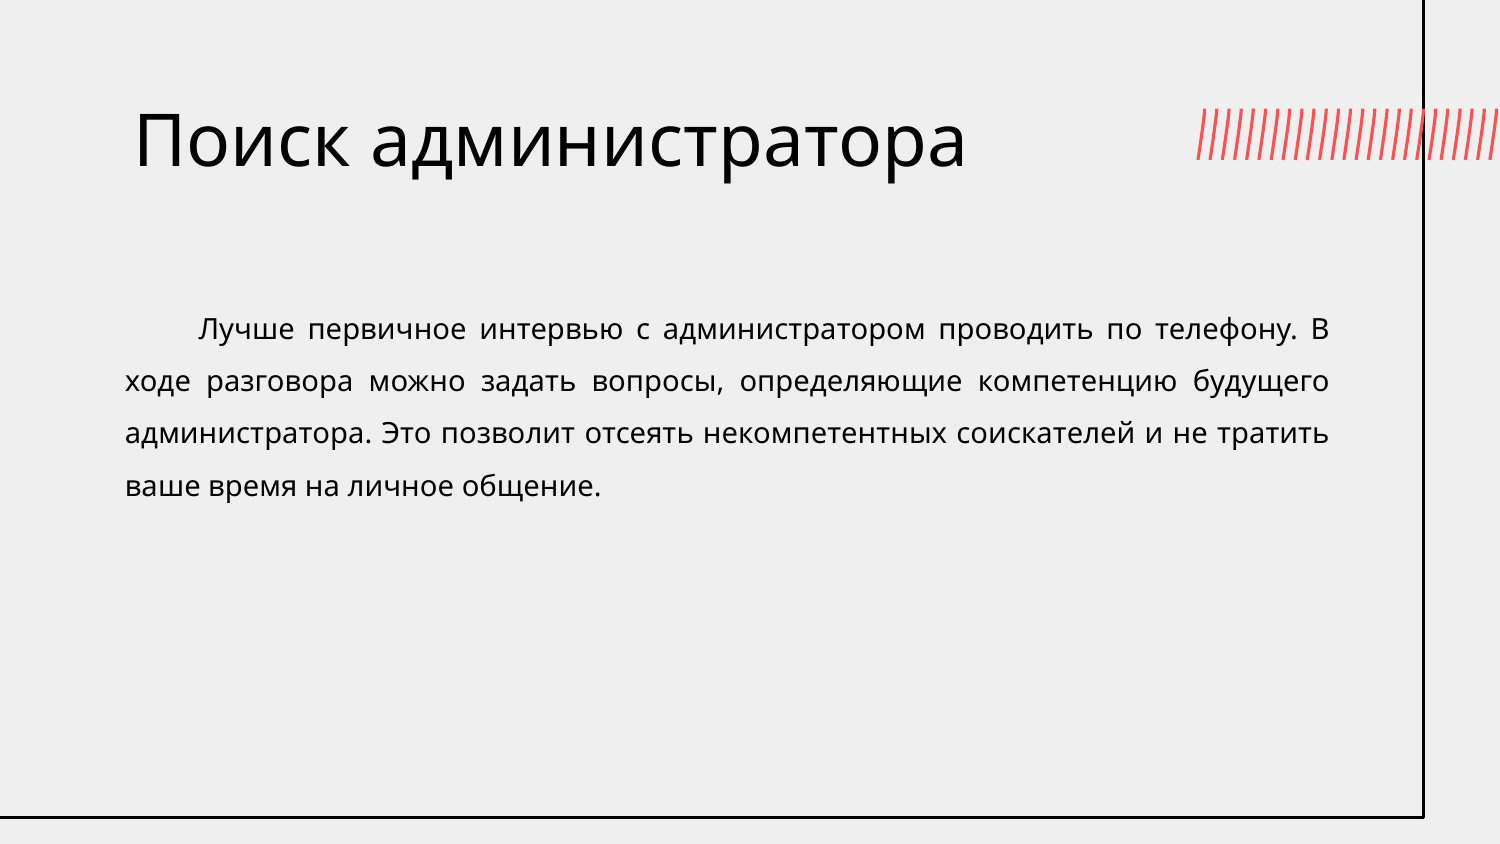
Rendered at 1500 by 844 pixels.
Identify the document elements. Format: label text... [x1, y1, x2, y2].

subtitle Лучше первичное интервью с администратором проводить по телефону. В ходе разговора можно задать вопросы, определяющие компетенцию будущего администратора. Это позволит отсеять некомпетентных соискателей и не тратить ваше время на личное общение. [109, 277, 1346, 545]
title Поиск администратора [118, 78, 1382, 173]
